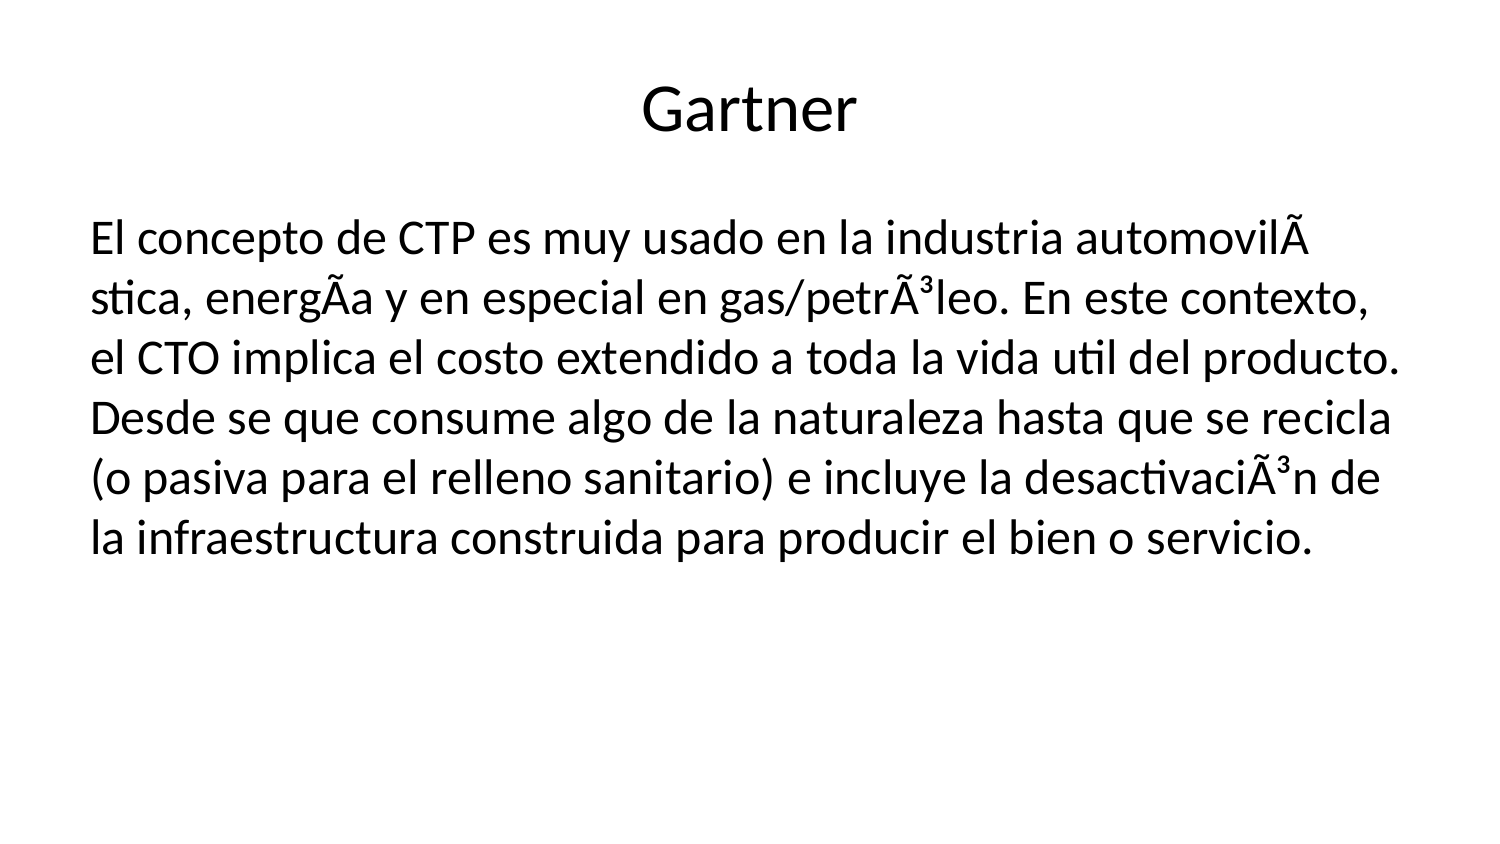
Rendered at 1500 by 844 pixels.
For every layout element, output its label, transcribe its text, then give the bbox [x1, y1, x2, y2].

title Gartner [75, 33, 1425, 175]
list El concepto de CTP es muy usado en la industria automovilÃ­stica, energÃ­a y en especial en gas/petrÃ³leo. En este contexto, el CTO implica el costo extendido a toda la vida util del producto. Desde se que consume algo de la naturaleza hasta que se recicla (o pasiva para el relleno sanitario) e incluye la desactivaciÃ³n de la infraestructura construida para producir el bien o servicio. [75, 196, 1425, 754]
